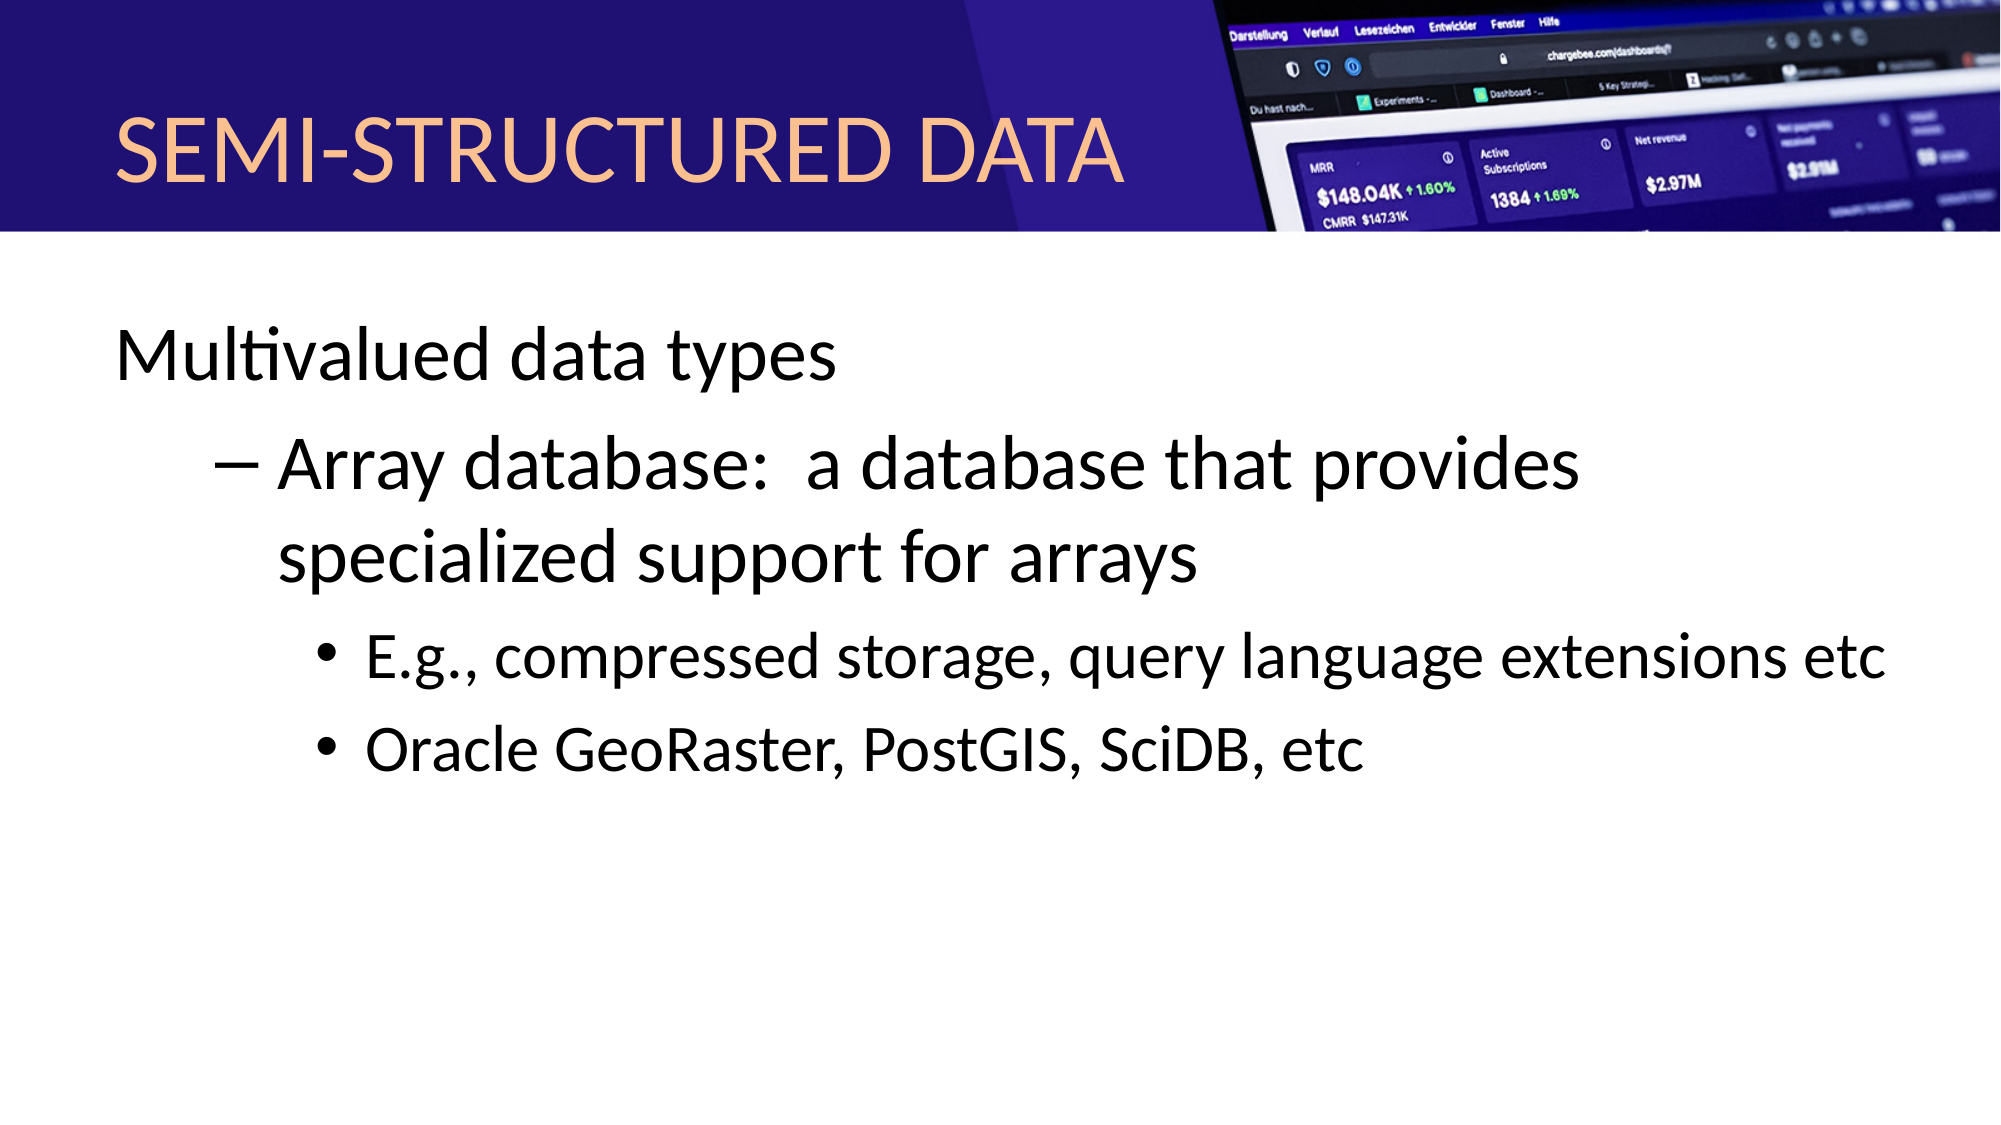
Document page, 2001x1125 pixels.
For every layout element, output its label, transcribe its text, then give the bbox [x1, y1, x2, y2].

list Multivalued data types Array database: a database that provides specialized support for arrays E.g., compressed storage, query language extensions etc Oracle GeoRaster, PostGIS, SciDB, etc [99, 295, 1913, 1034]
picture [0, 0, 2001, 1125]
title SEMI-STRUCTURED DATA [99, 22, 1913, 262]
